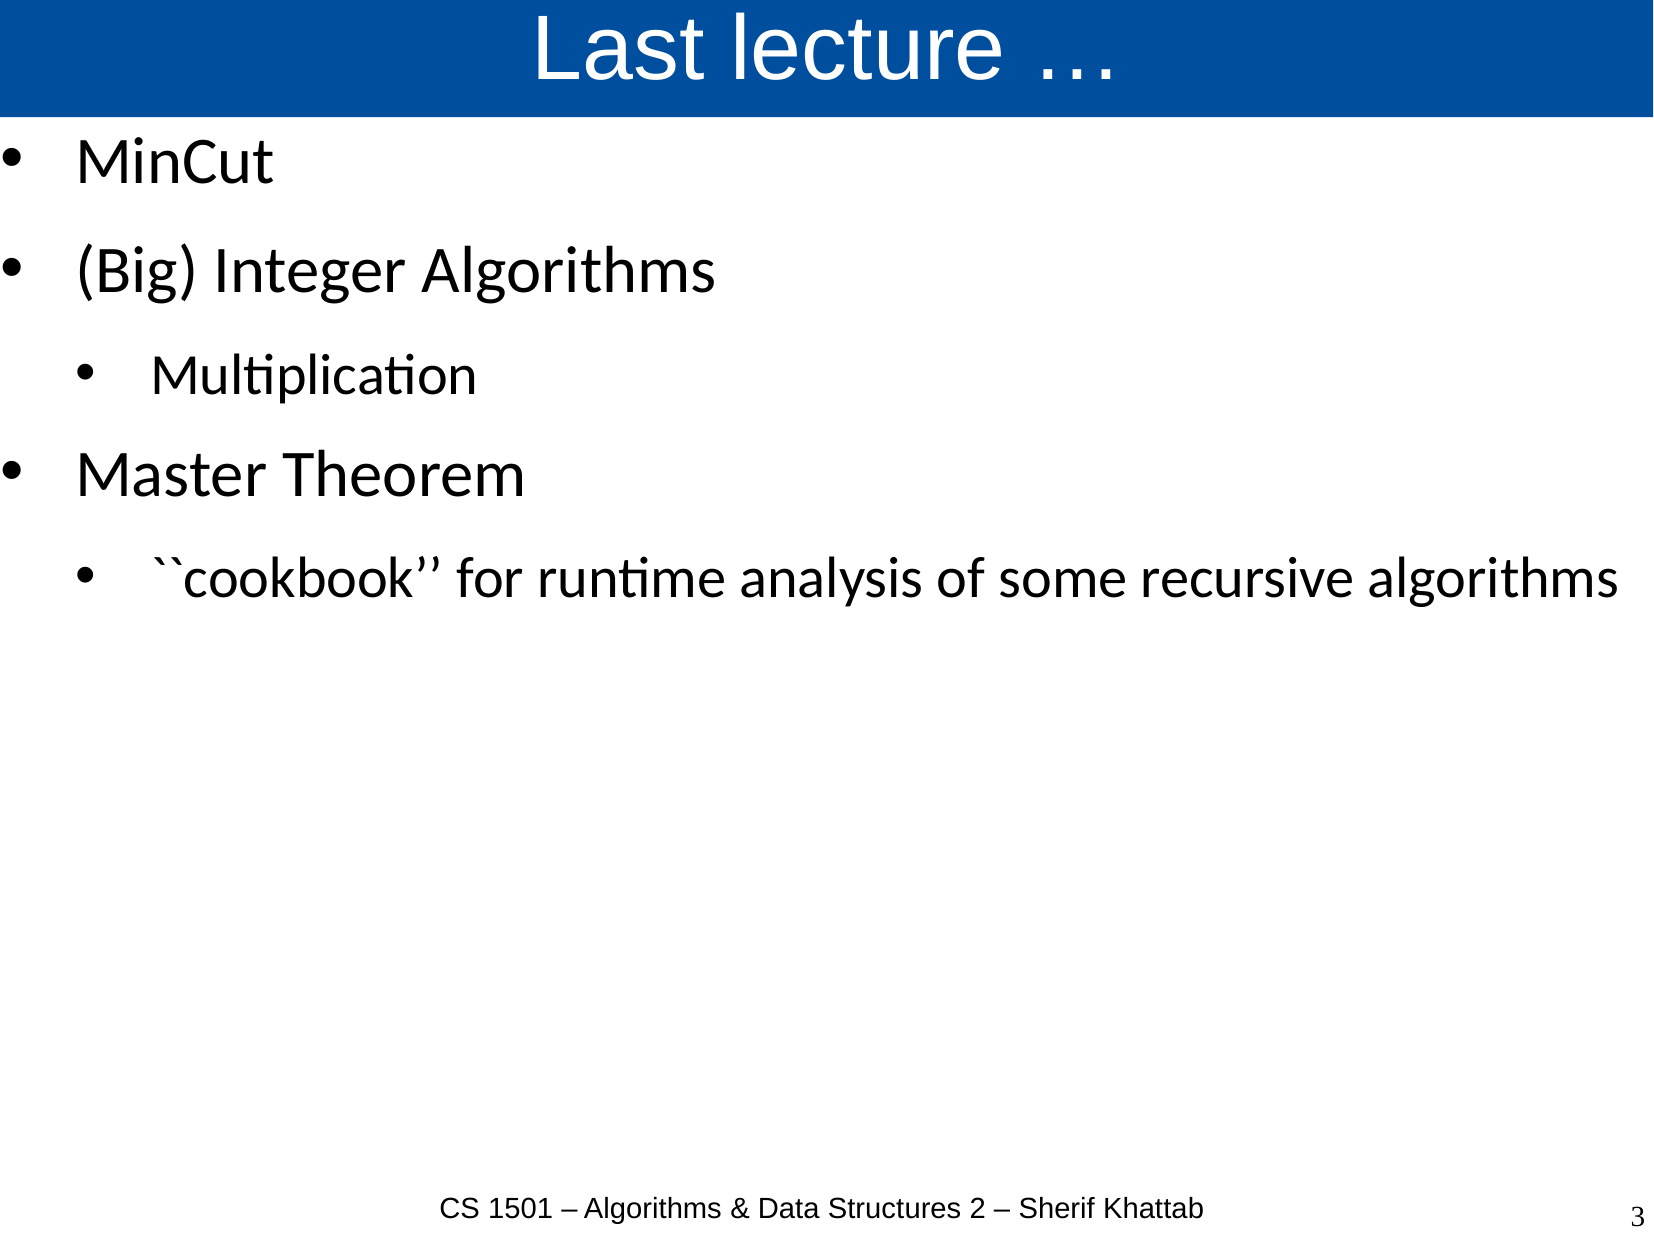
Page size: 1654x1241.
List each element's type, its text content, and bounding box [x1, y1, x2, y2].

footer CS 1501 – Algorithms & Data Structures 2 – Sherif Khattab [407, 1191, 1238, 1241]
title Last lecture … [0, 0, 1654, 116]
slide_number 3 [1265, 1199, 1646, 1241]
list MinCut (Big) Integer Algorithms Multiplication Master Theorem ``cookbook’’ for runtime analysis of some recursive algorithms [0, 116, 1654, 1194]
